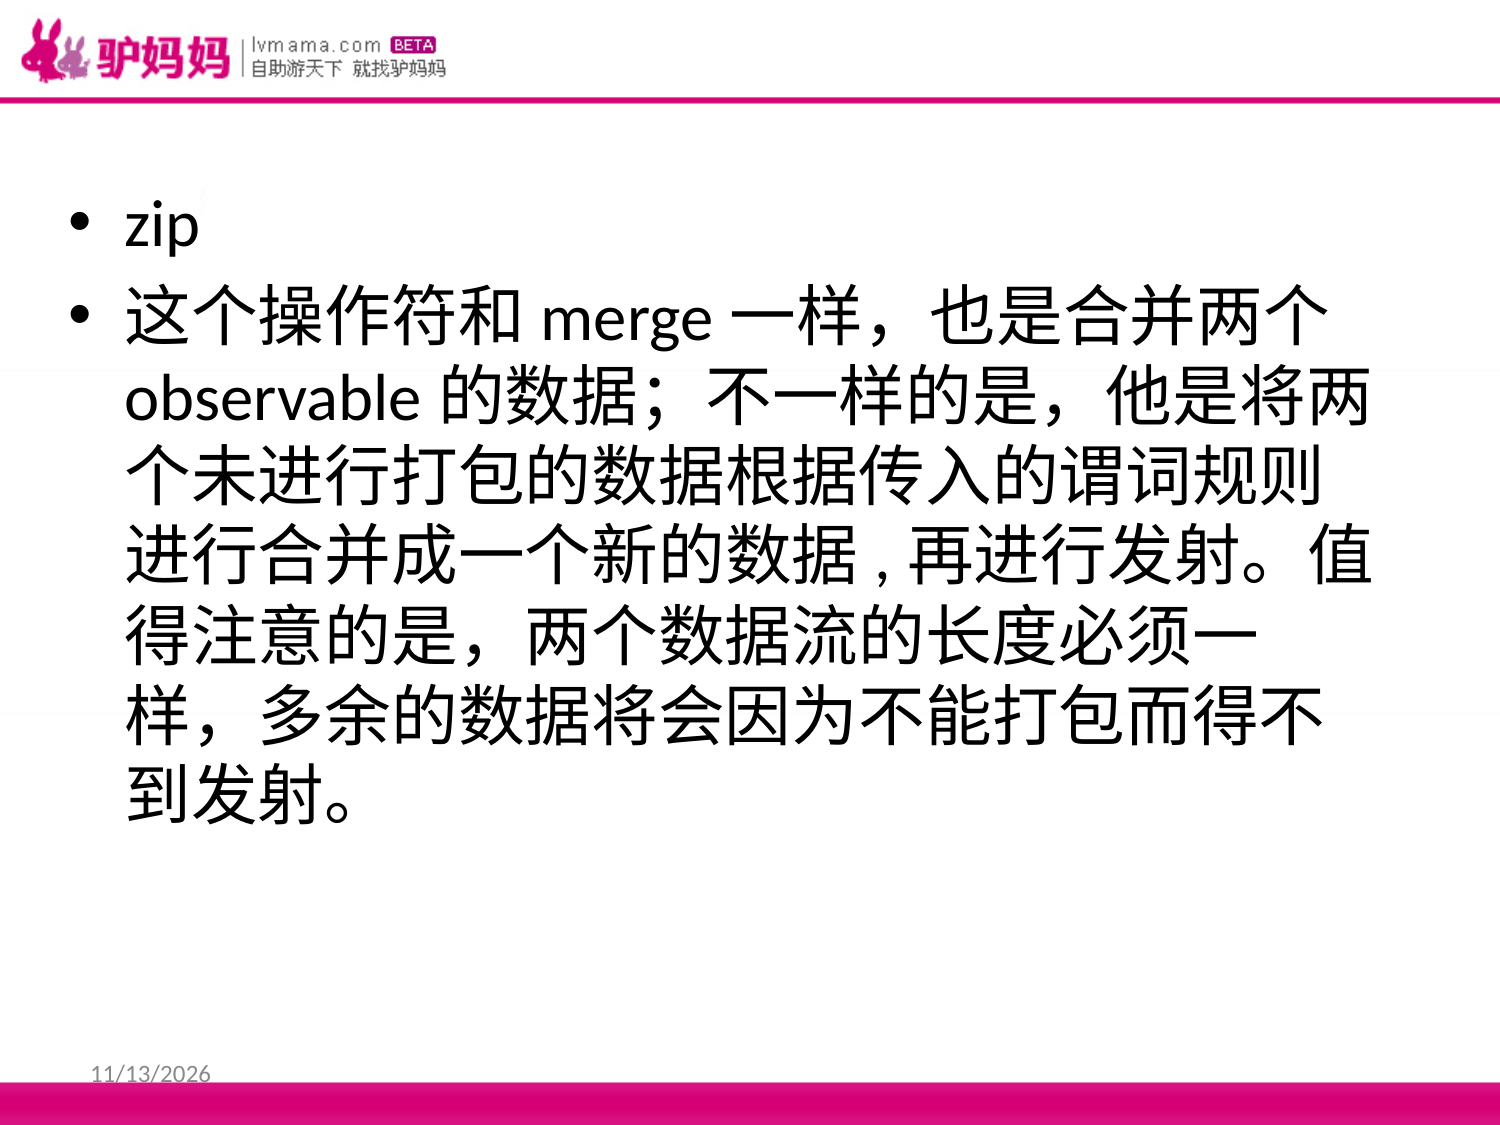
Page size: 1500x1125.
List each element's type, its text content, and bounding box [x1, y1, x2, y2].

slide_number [74, 1042, 426, 1103]
list zip 这个操作符和merge一样，也是合并两个observable的数据；不一样的是，他是将两个未进行打包的数据根据传入的谓词规则进行合并成一个新的数据,再进行发射。值得注意的是，两个数据流的长度必须一样，多余的数据将会因为不能打包而得不到发射。 [53, 172, 1404, 916]
picture [0, 0, 1500, 1125]
